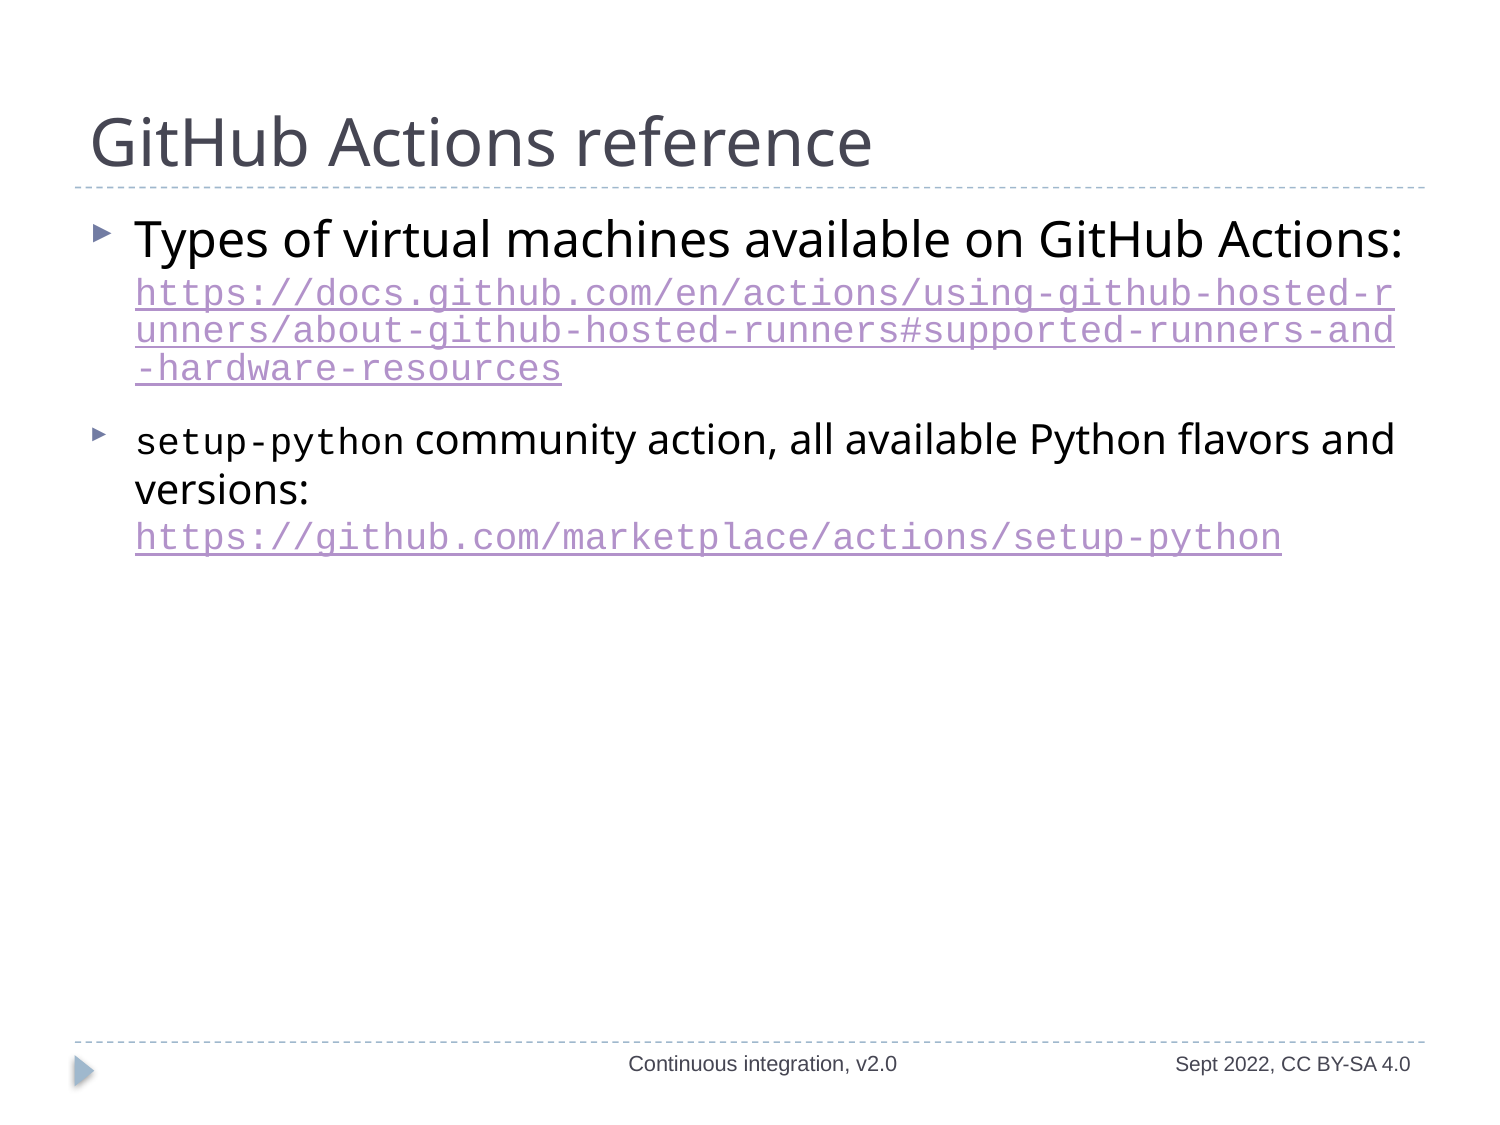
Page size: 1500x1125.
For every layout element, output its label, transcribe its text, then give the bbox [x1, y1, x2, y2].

list Types of virtual machines available on GitHub Actions: https://docs.github.com/en/actions/using-github-hosted-runners/about-github-hosted-runners#supported-runners-and-hardware-resources setup-python community action, all available Python flavors and versions: https://github.com/marketplace/actions/setup-python [75, 200, 1425, 1010]
title GitHub Actions reference [75, 24, 1425, 188]
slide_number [1051, 1042, 1426, 1103]
footer Continuous integration, v2.0 [475, 1042, 1051, 1103]
